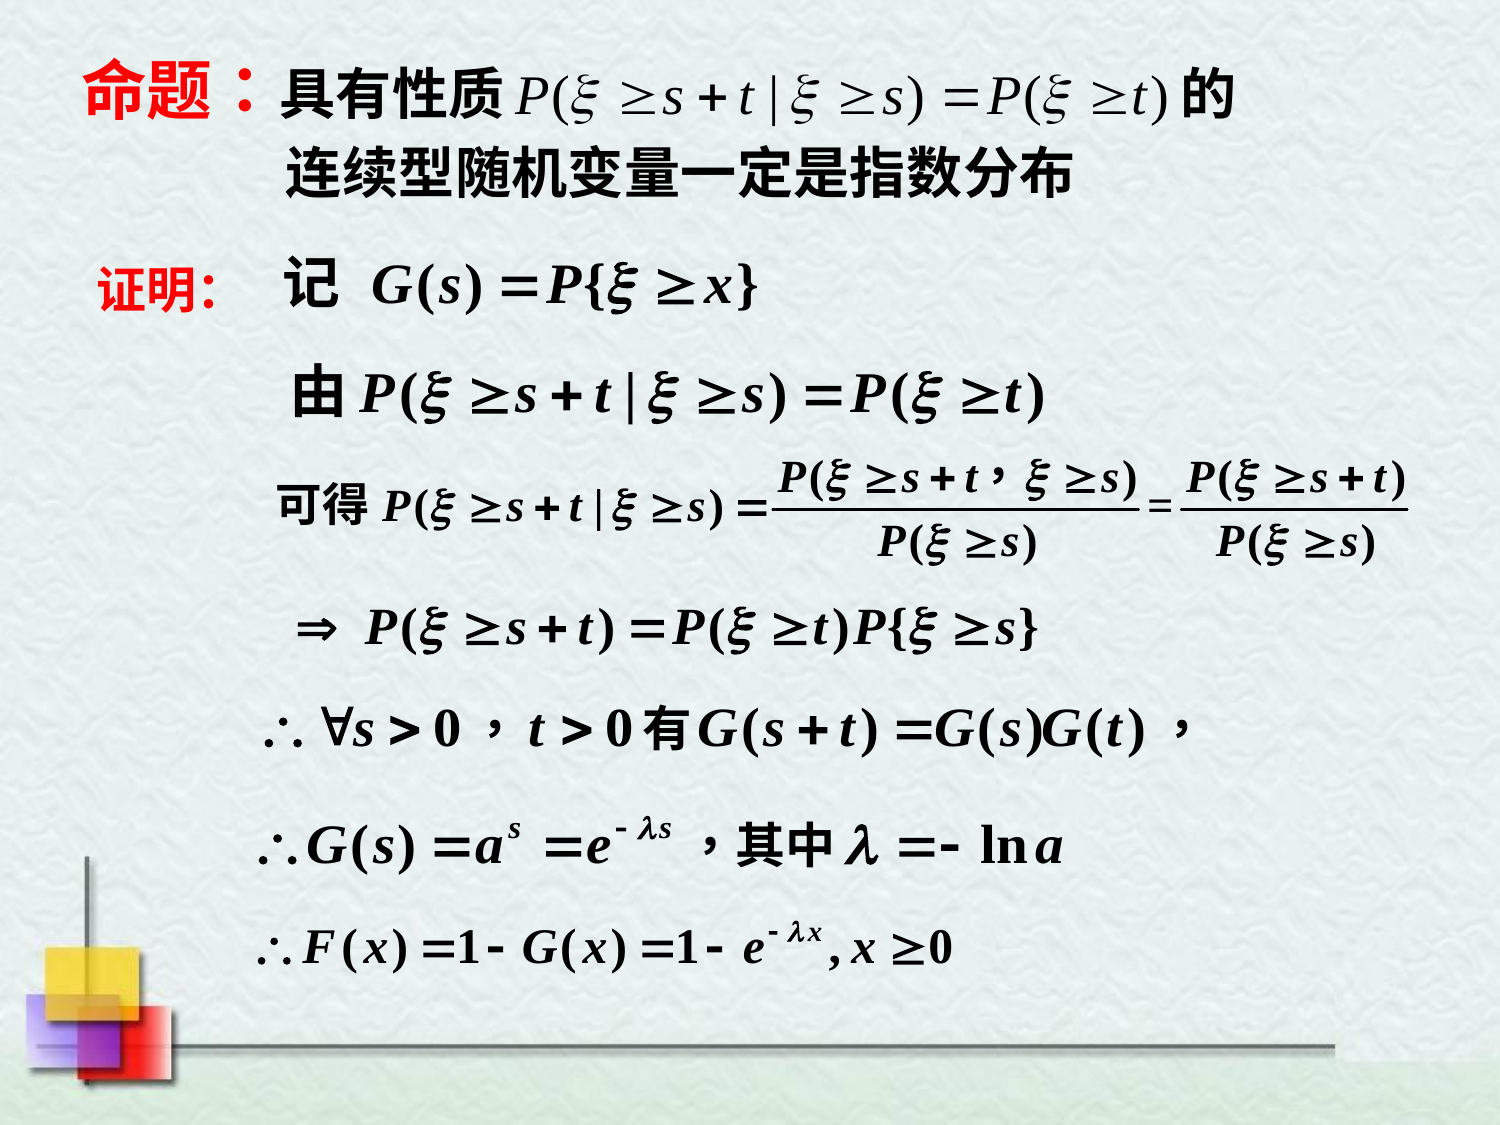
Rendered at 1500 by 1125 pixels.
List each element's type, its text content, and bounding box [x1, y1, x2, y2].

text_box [275, 246, 769, 328]
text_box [80, 48, 1331, 222]
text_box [289, 596, 1047, 667]
text_box 证明： [81, 250, 270, 326]
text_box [288, 354, 1054, 437]
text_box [252, 802, 1326, 902]
picture [0, 0, 1500, 1125]
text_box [252, 909, 962, 985]
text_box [269, 444, 1416, 576]
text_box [258, 695, 1500, 782]
